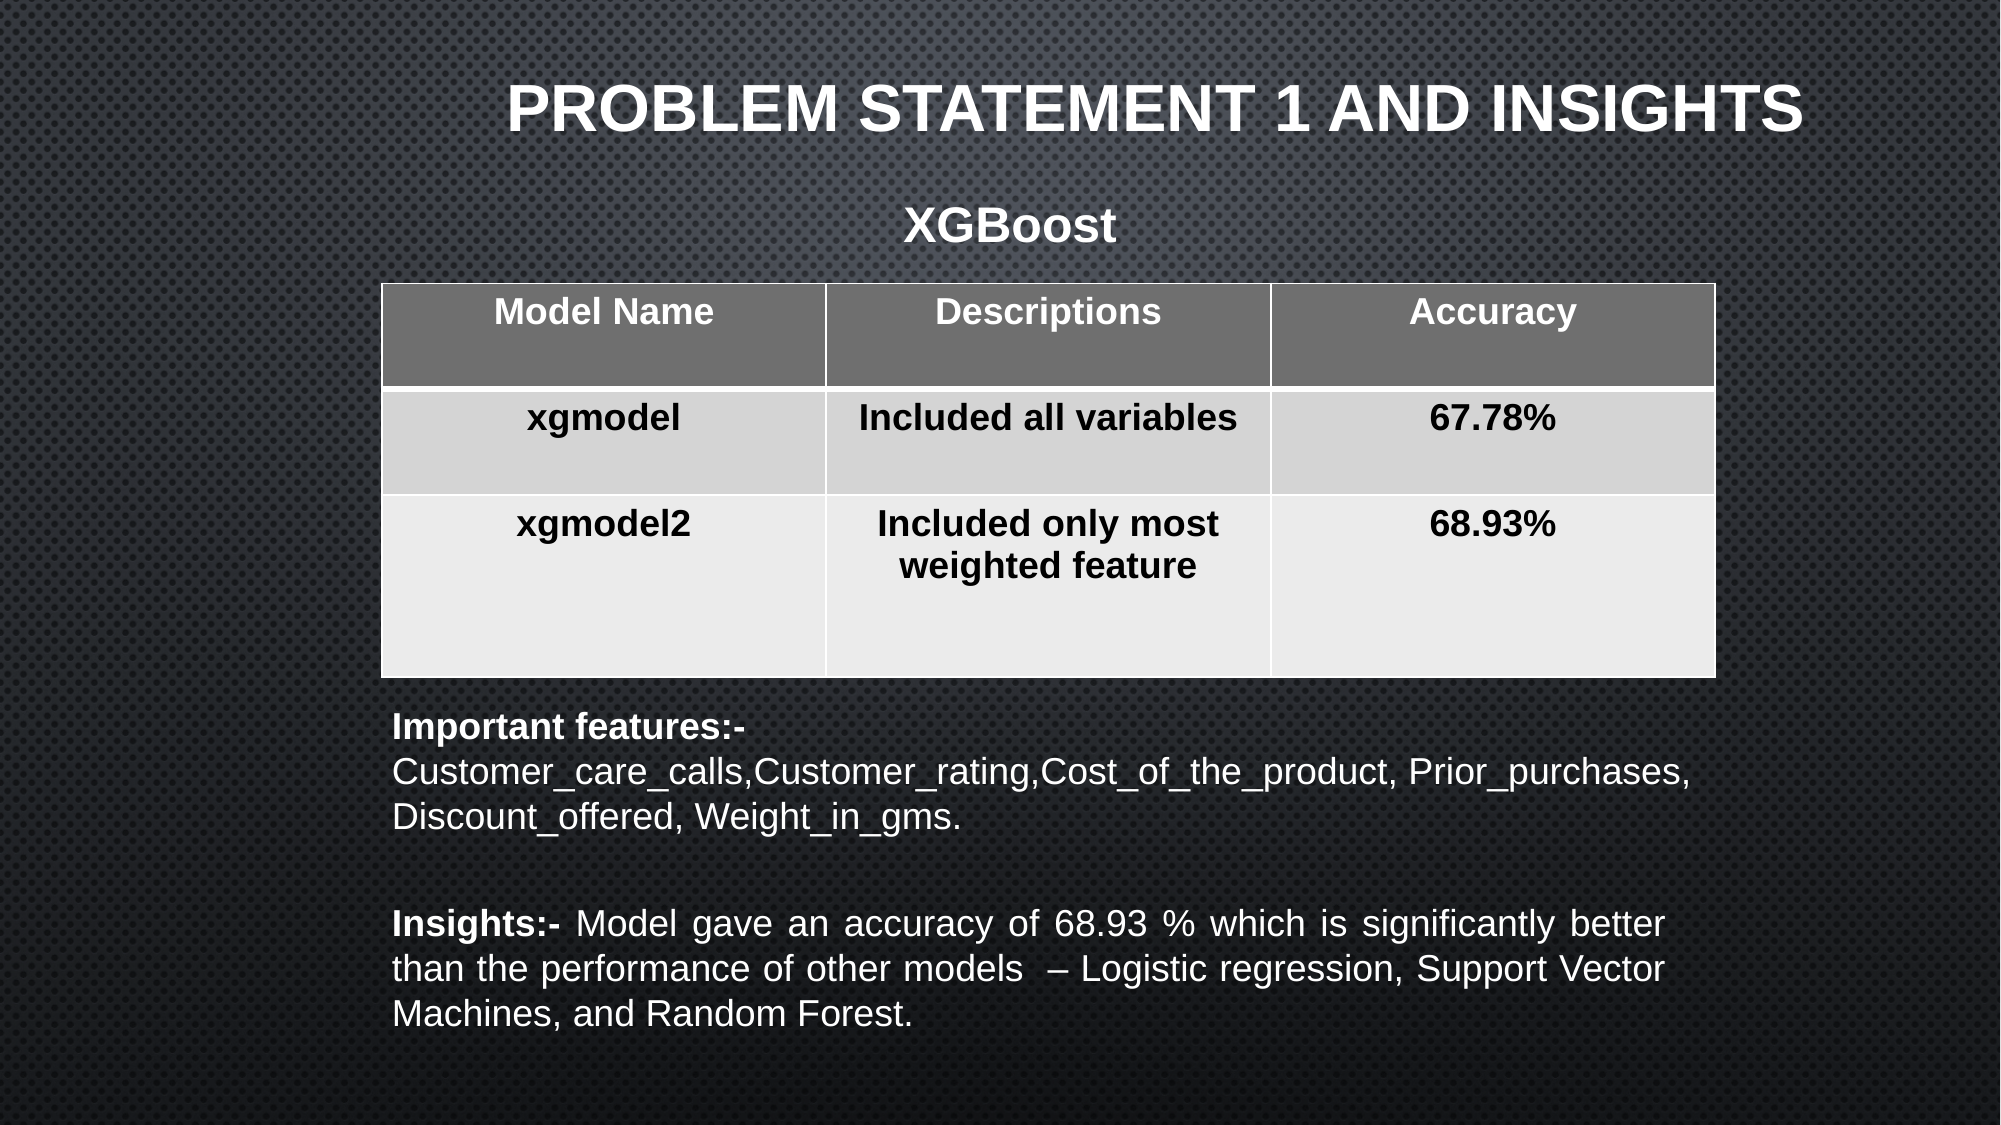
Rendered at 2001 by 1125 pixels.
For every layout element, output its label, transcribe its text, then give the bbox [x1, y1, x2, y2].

text_box Important features:- Customer_care_calls,Customer_rating,Cost_of_the_product, Prior_purchases, Discount_offered, Weight_in_gms. [377, 694, 1712, 890]
table_cell xgmodel2 [383, 496, 825, 676]
table_header Model Name [383, 284, 825, 386]
table_cell 67.78% [1272, 392, 1714, 494]
table_header Descriptions [827, 284, 1270, 386]
table_cell 68.93% [1272, 496, 1714, 676]
table_cell Included only most weighted feature [827, 496, 1270, 676]
title Problem statement 1 and insights [425, 0, 1888, 211]
table_header Accuracy [1272, 284, 1714, 386]
text_box Insights:- Model gave an accuracy of 68.93 % which is significantly better than the performance of other models – Logistic regression, Support Vector Machines, and Random Forest. [377, 891, 1681, 1087]
table_cell Included all variables [827, 392, 1270, 494]
text_box XGBoost [502, 185, 1518, 283]
table_cell xgmodel [383, 392, 825, 494]
